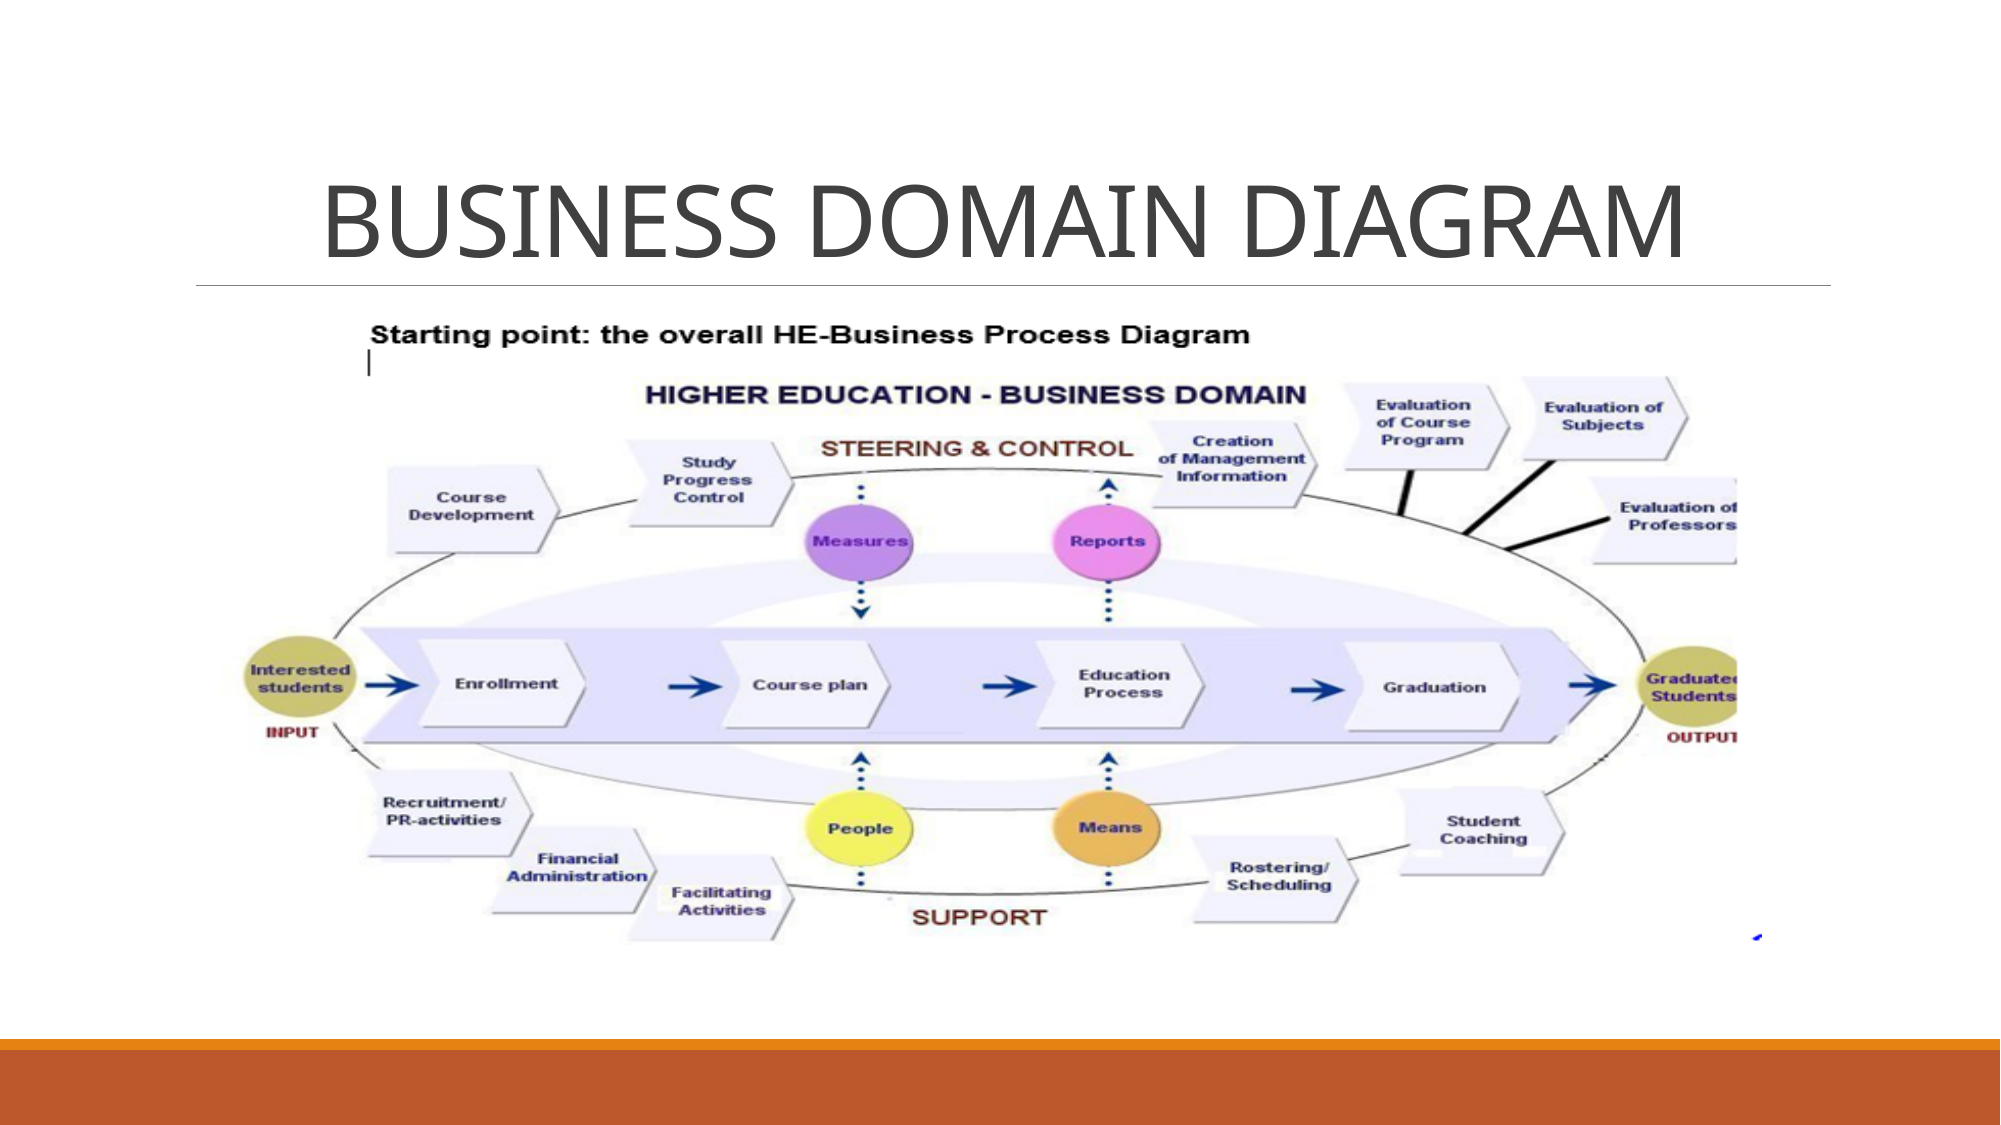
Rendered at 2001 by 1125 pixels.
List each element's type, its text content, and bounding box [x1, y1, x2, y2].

title BUSINESS DOMAIN DIAGRAM [180, 47, 1830, 285]
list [206, 302, 1763, 964]
